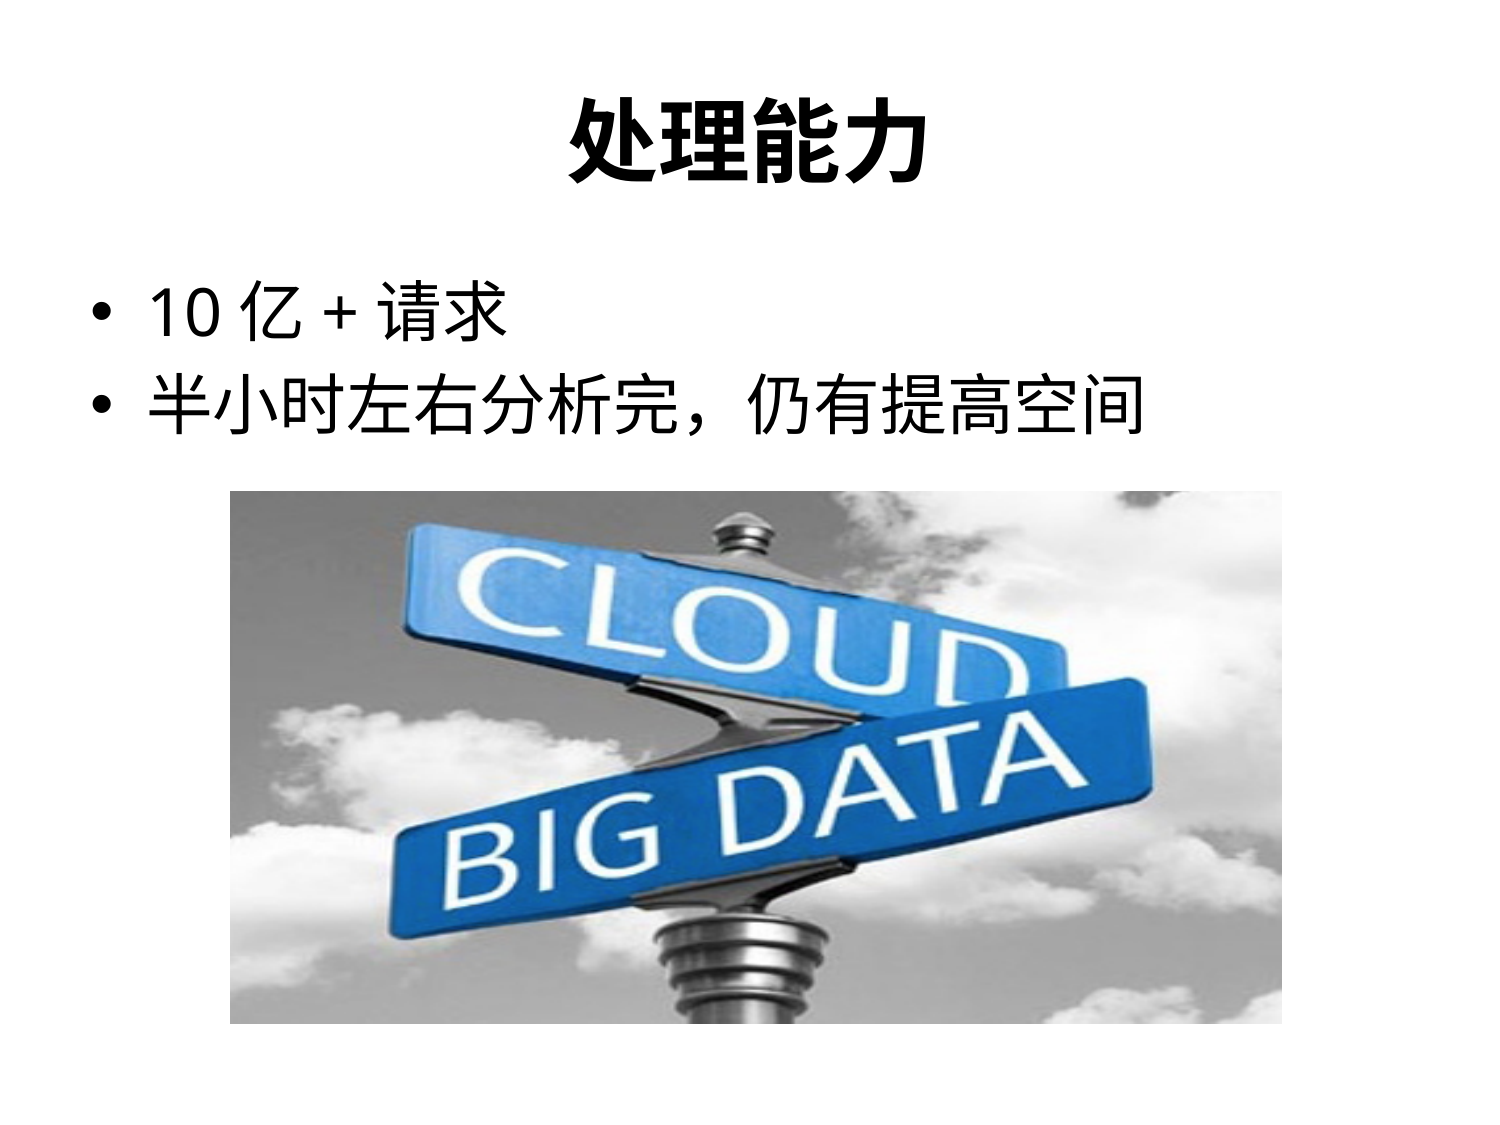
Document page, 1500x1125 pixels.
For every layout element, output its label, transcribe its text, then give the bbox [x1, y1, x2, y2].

title 处理能力 [75, 45, 1425, 233]
list 10亿+请求 半小时左右分析完，仍有提高空间 [75, 262, 1425, 1005]
picture [229, 491, 1282, 1024]
